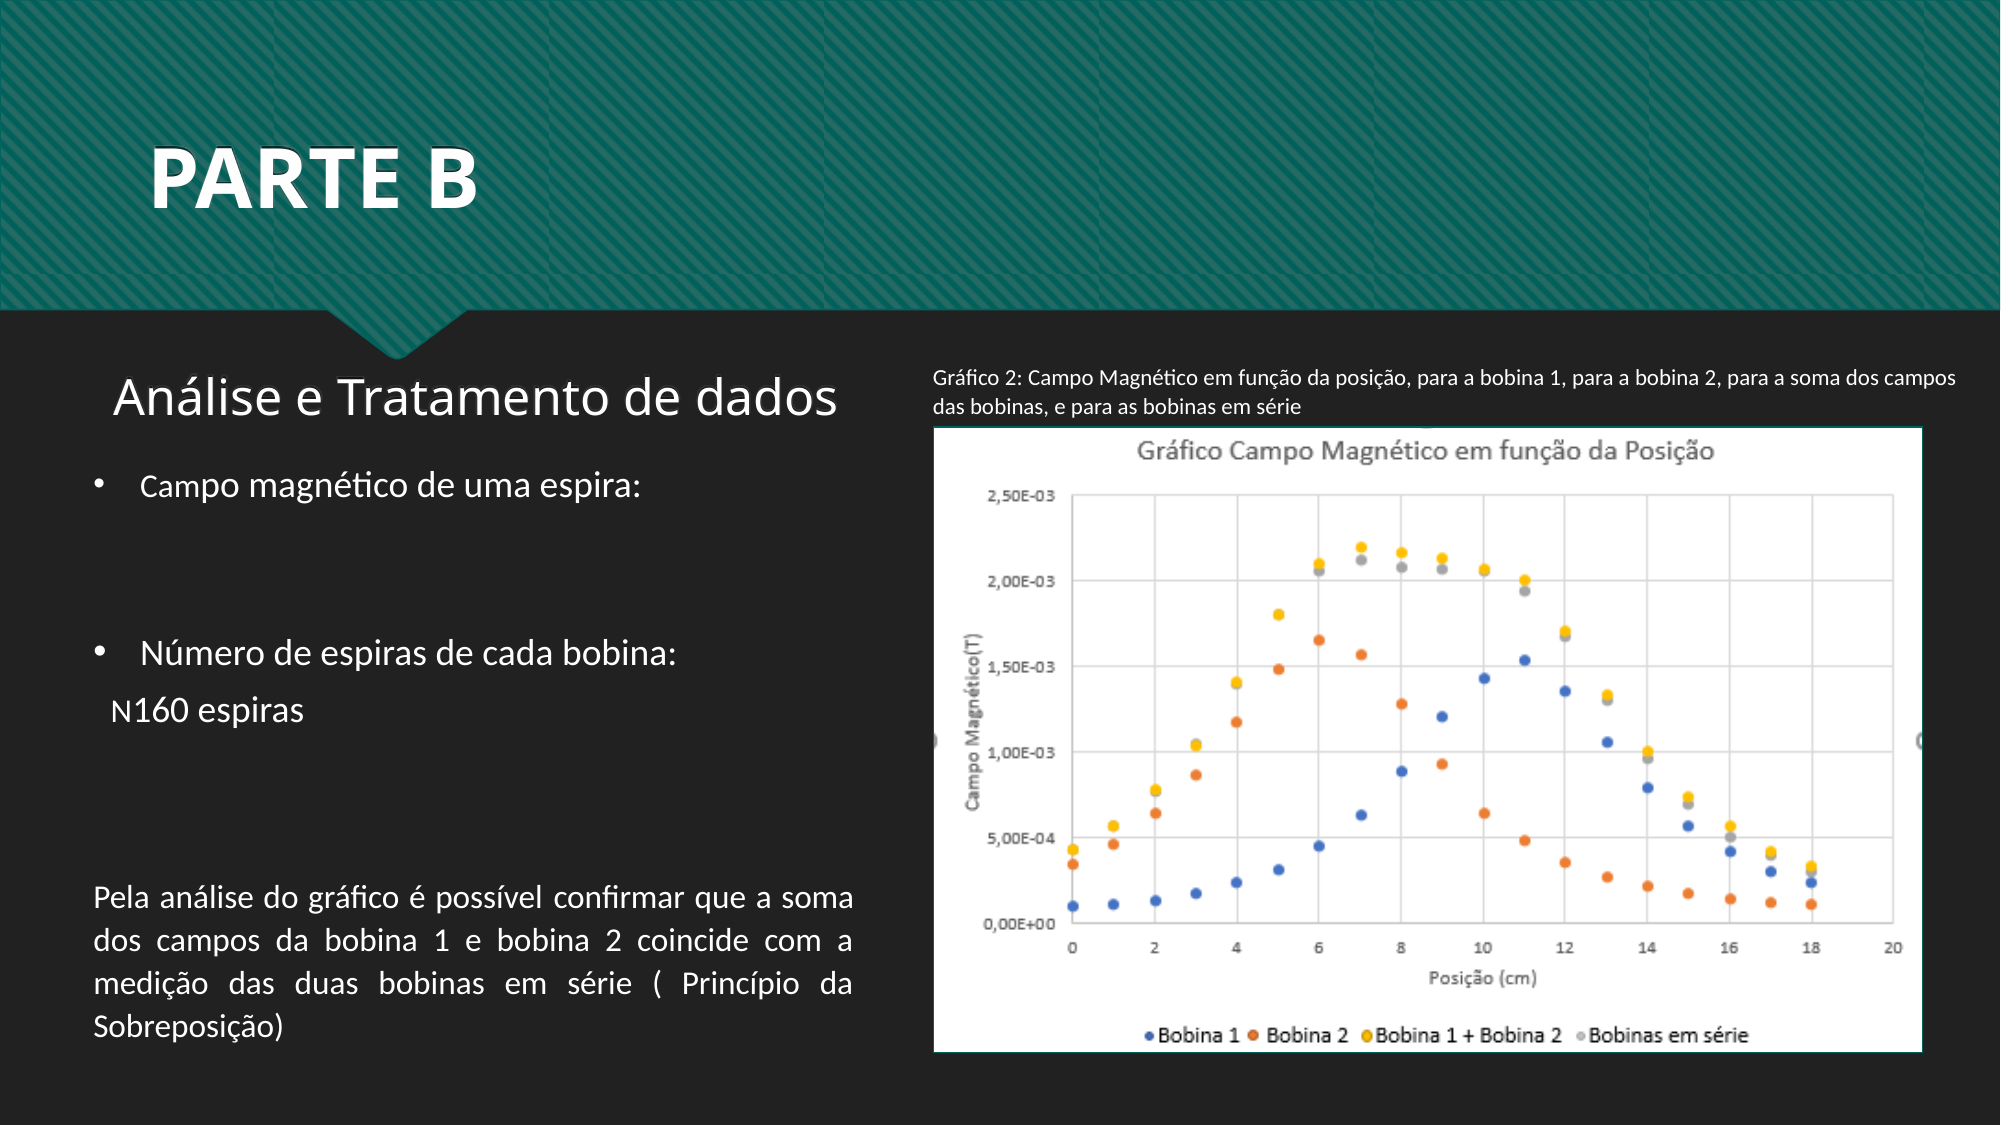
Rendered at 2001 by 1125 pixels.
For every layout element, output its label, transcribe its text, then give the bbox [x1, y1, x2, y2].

text_box Pela análise do gráfico é possível confirmar que a soma dos campos da bobina 1 e bobina 2 coincide com a medição das duas bobinas em série ( Princípio da Sobreposição) [78, 865, 870, 1052]
text_box Gráfico 2: Campo Magnético em função da posição, para a bobina 1, para a bobina 2, para a soma dos campos das bobinas, e para as bobinas em série [917, 353, 1976, 427]
picture [934, 427, 1922, 1052]
title PARTE B [132, 73, 1868, 233]
picture [1, 1, 1999, 308]
list Análise e Tratamento de dados [98, 97, 935, 694]
